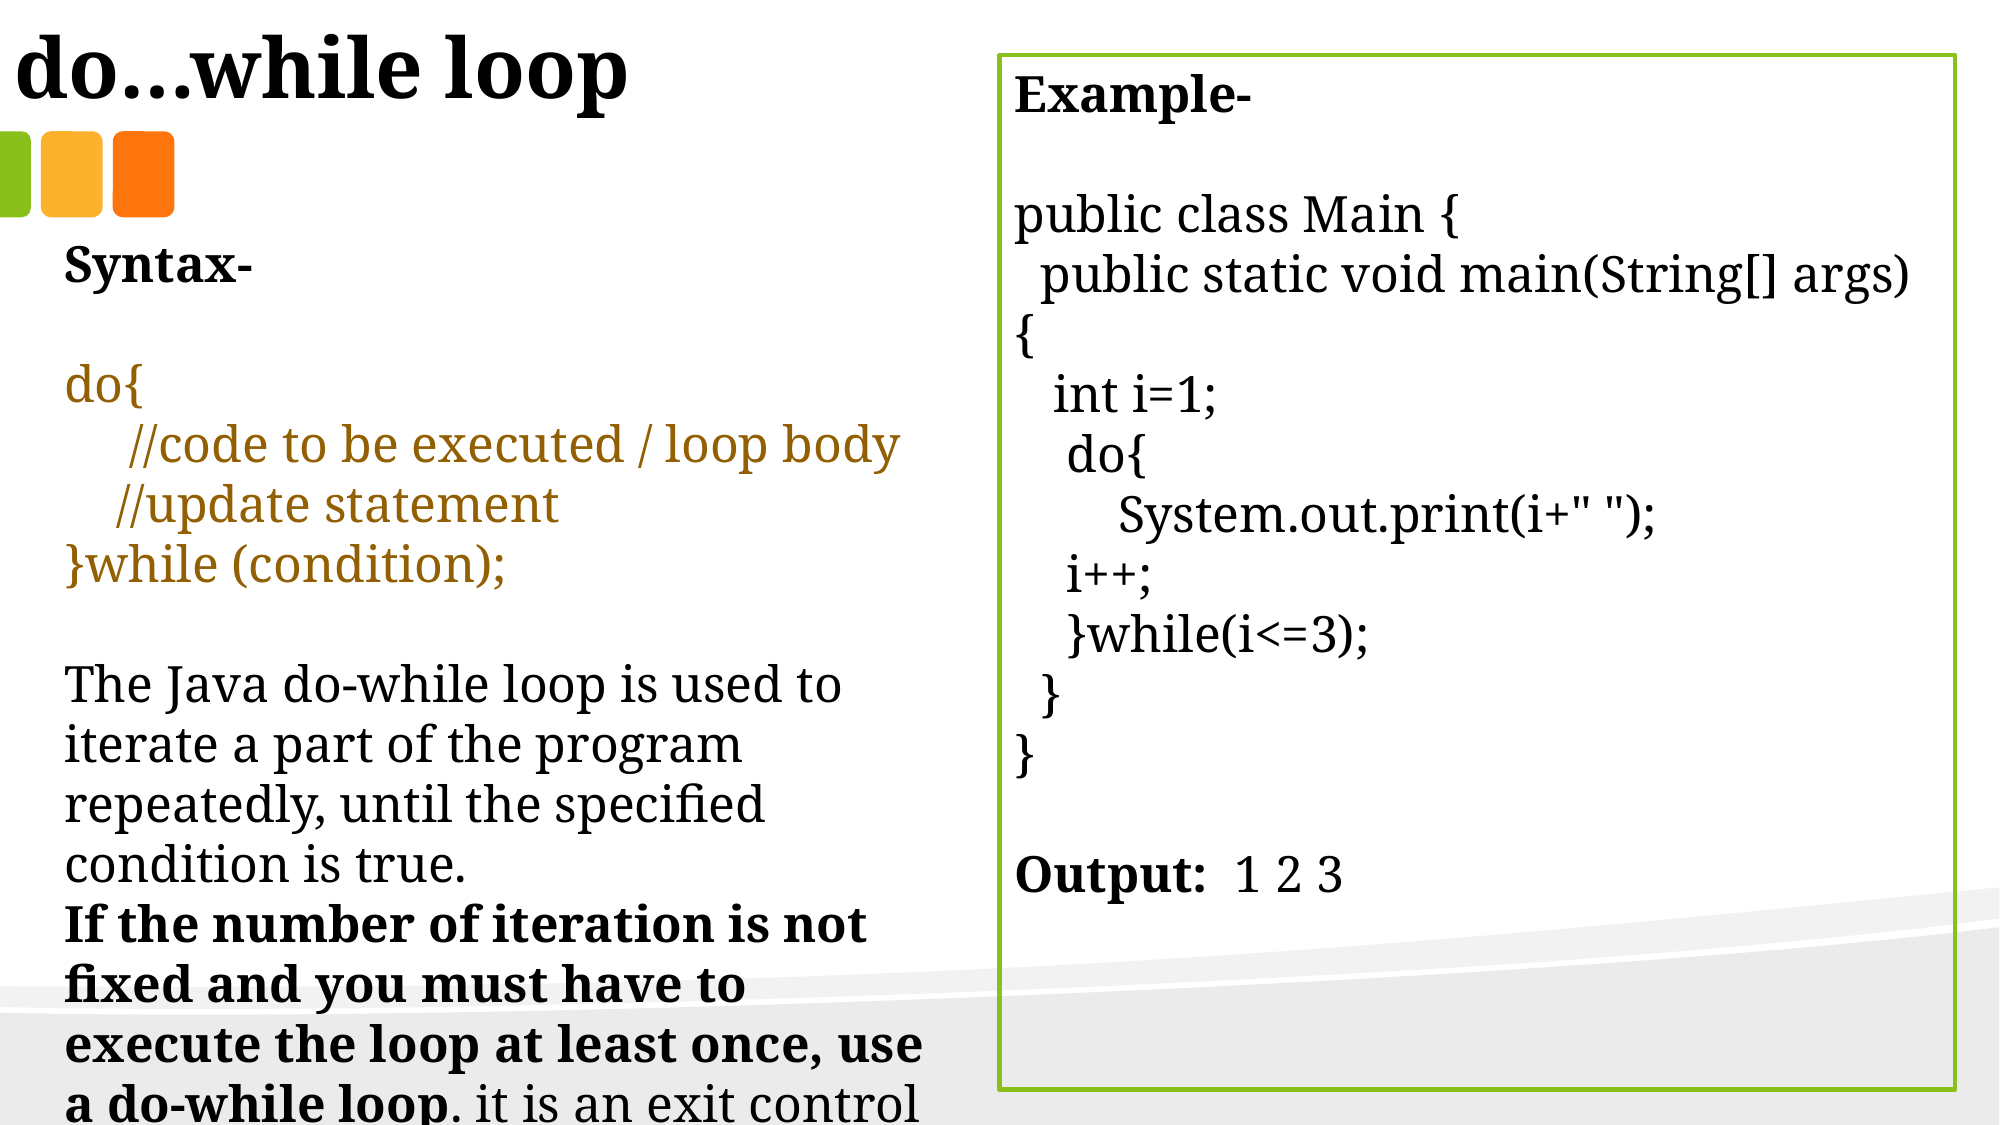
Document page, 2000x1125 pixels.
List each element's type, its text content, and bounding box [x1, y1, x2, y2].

text_box Example- public class Main { public static void main(String[] args) { int i=1; do{ System.out.print(i+" "); i++; }while(i<=3); } } Output: 1 2 3 [999, 54, 1956, 1090]
text_box Syntax- do{ //code to be executed / loop body //update statement }while (condition); The Java do-while loop is used to iterate a part of the program repeatedly, until the specified condition is true. If the number of iteration is not fixed and you must have to execute the loop at least once, use a do-while loop. it is an exit control loop. [49, 224, 950, 1125]
text_box do…while loop [0, 0, 1551, 125]
